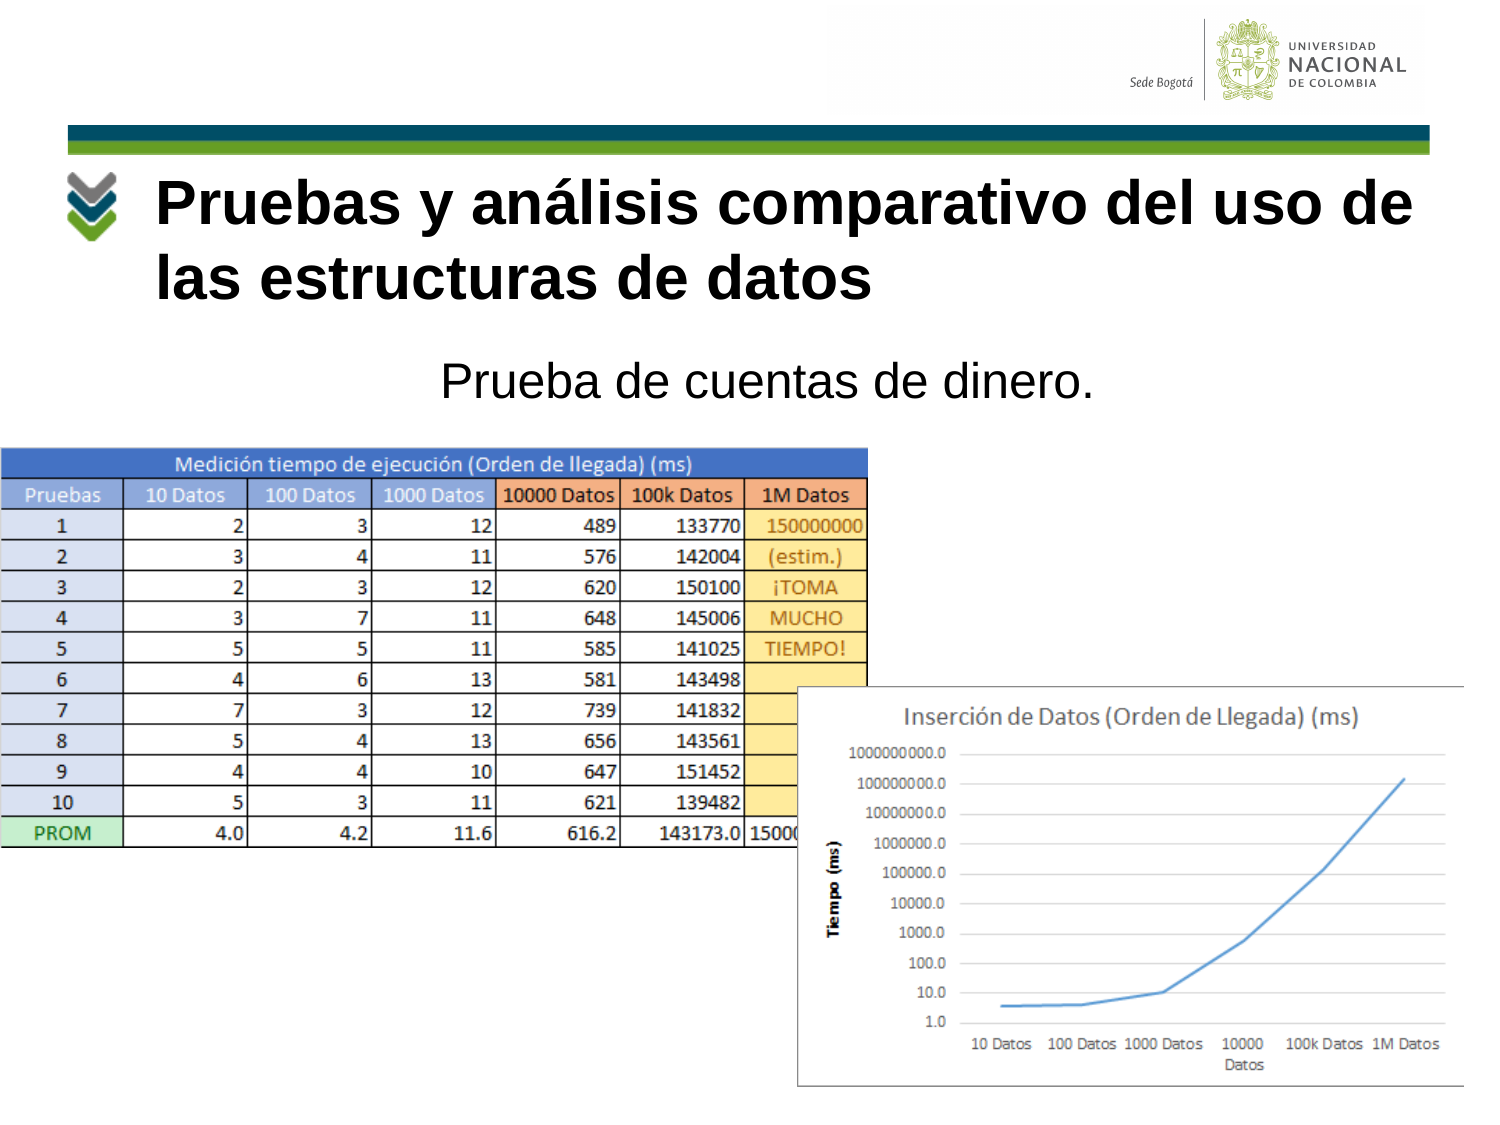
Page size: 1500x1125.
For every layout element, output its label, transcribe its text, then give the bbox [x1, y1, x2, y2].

picture [827, 4, 1425, 115]
picture [0, 447, 1464, 1087]
text_box Prueba de cuentas de dinero. [165, 333, 1371, 424]
picture [67, 141, 1430, 161]
text_box Pruebas y análisis comparativo del uso de las estructuras de datos [140, 210, 1500, 338]
picture [66, 172, 118, 244]
